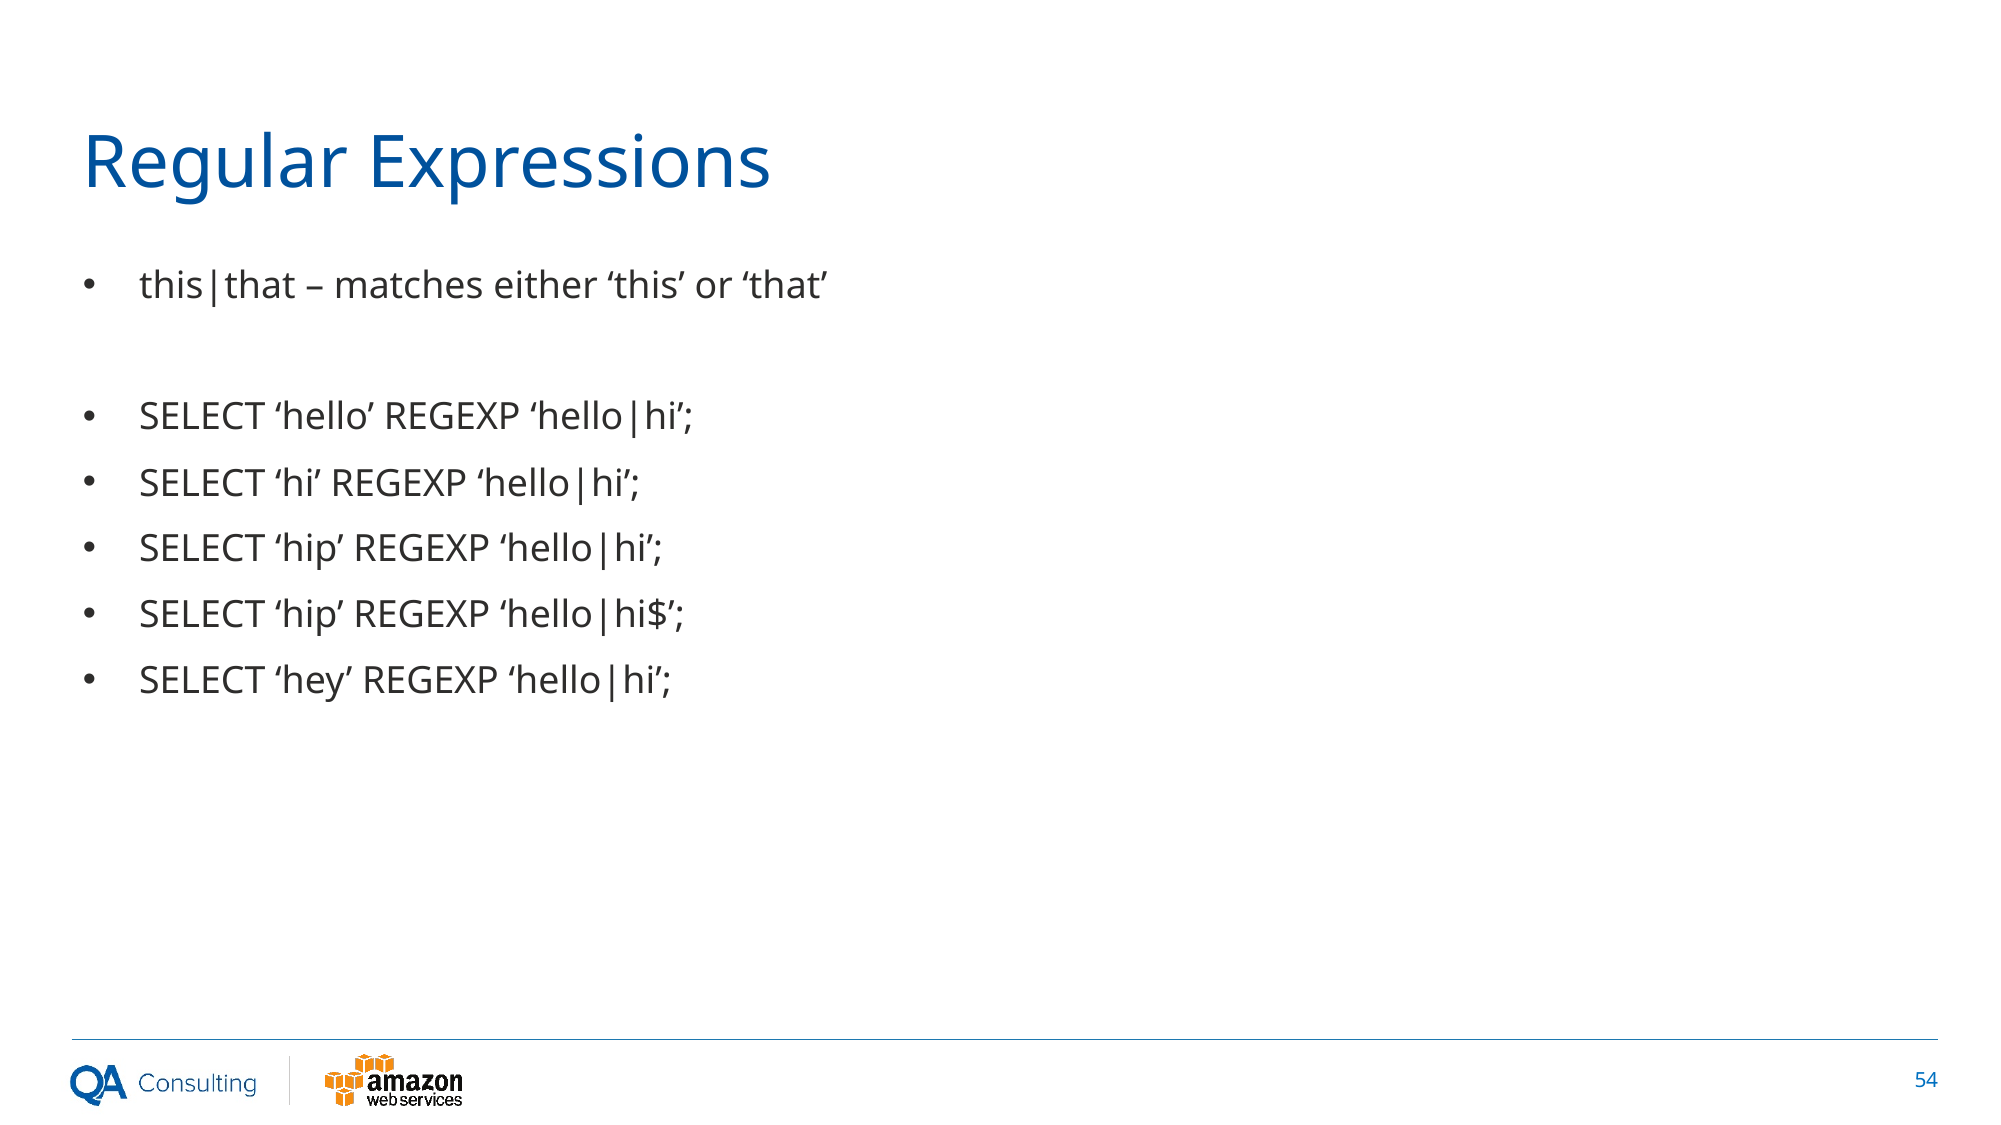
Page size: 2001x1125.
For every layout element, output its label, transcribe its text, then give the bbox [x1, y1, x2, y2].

picture [48, 1047, 277, 1121]
title Regular Expressions [67, 106, 1565, 210]
picture [325, 1054, 462, 1106]
list this|that – matches either ‘this’ or ‘that’ SELECT ‘hello’ REGEXP ‘hello|hi’; SELECT ‘hi’ REGEXP ‘hello|hi’; SELECT ‘hip’ REGEXP ‘hello|hi’; SELECT ‘hip’ REGEXP ‘hello|hi$’; SELECT ‘hey’ REGEXP ‘hello|hi’; [67, 253, 1939, 1000]
